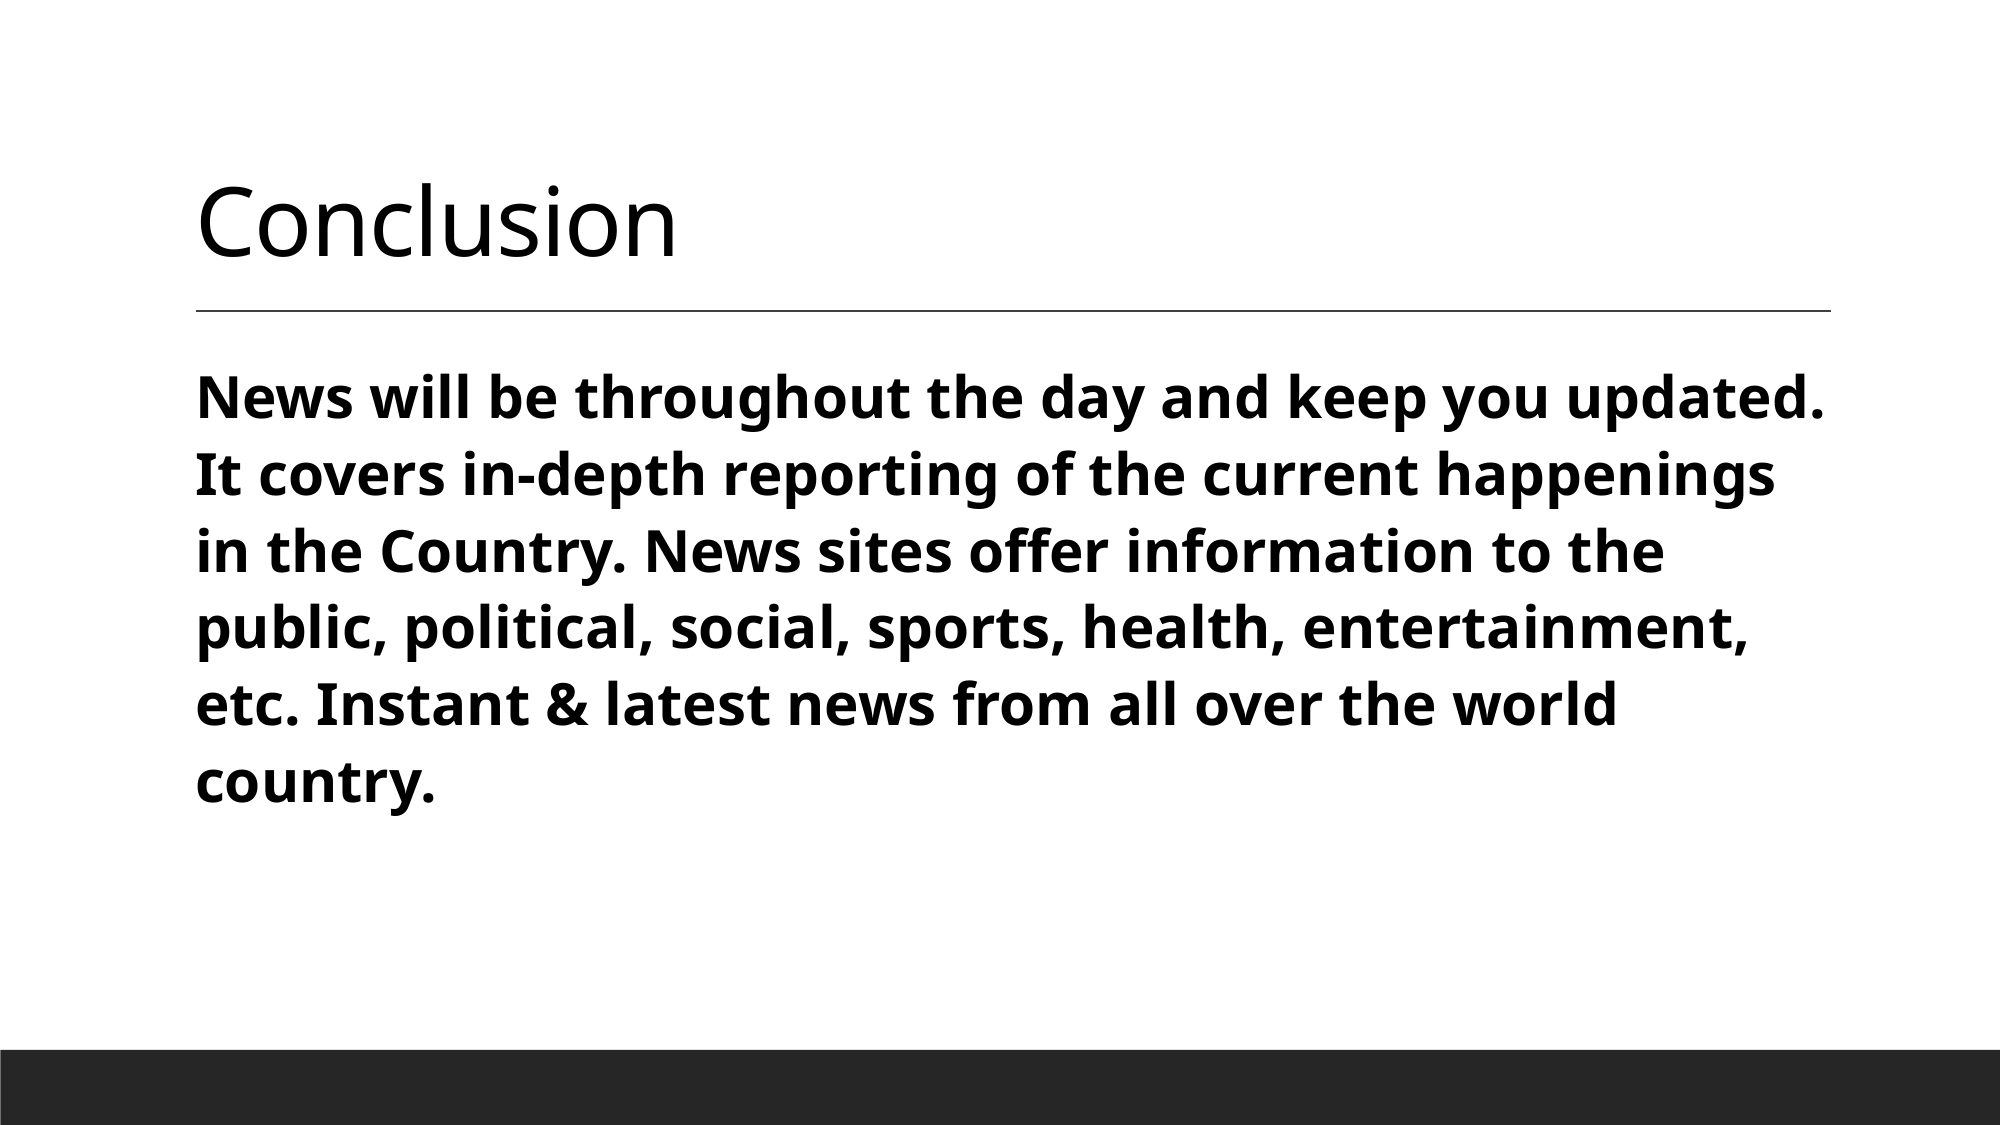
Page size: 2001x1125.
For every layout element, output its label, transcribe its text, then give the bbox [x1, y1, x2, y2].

title Conclusion [180, 47, 1830, 285]
list News will be throughout the day and keep you updated. It covers in-depth reporting of the current happenings in the Country. News sites offer information to the public, political, social, sports, health, entertainment, etc. Instant & latest news from all over the world country. [180, 345, 1830, 963]
